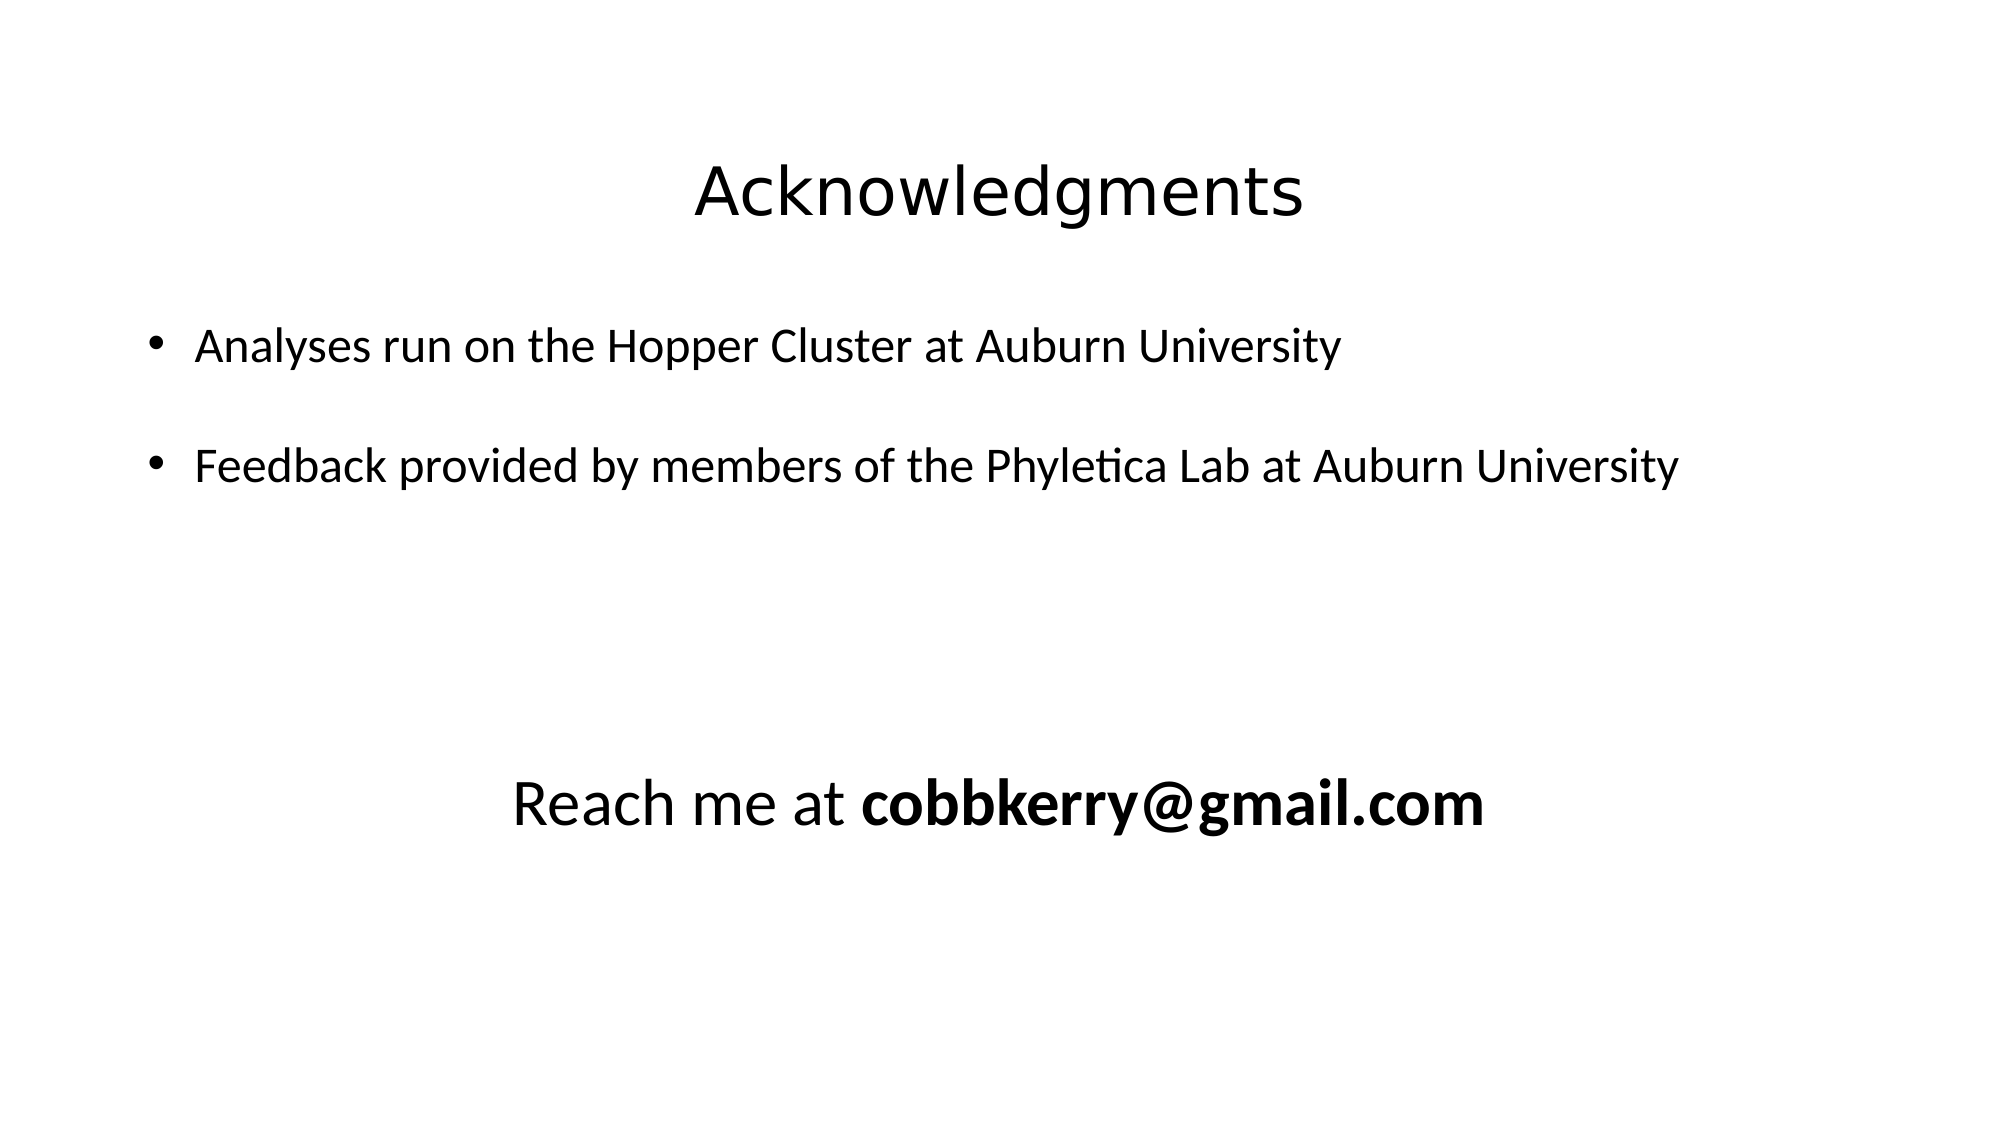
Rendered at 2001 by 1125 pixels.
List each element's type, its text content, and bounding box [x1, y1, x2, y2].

text_box Acknowledgments [348, 141, 1652, 236]
text_box Analyses run on the Hopper Cluster at Auburn University Feedback provided by members of the Phyletica Lab at Auburn University [132, 304, 1868, 680]
text_box Reach me at cobbkerry@gmail.com [498, 751, 1502, 891]
